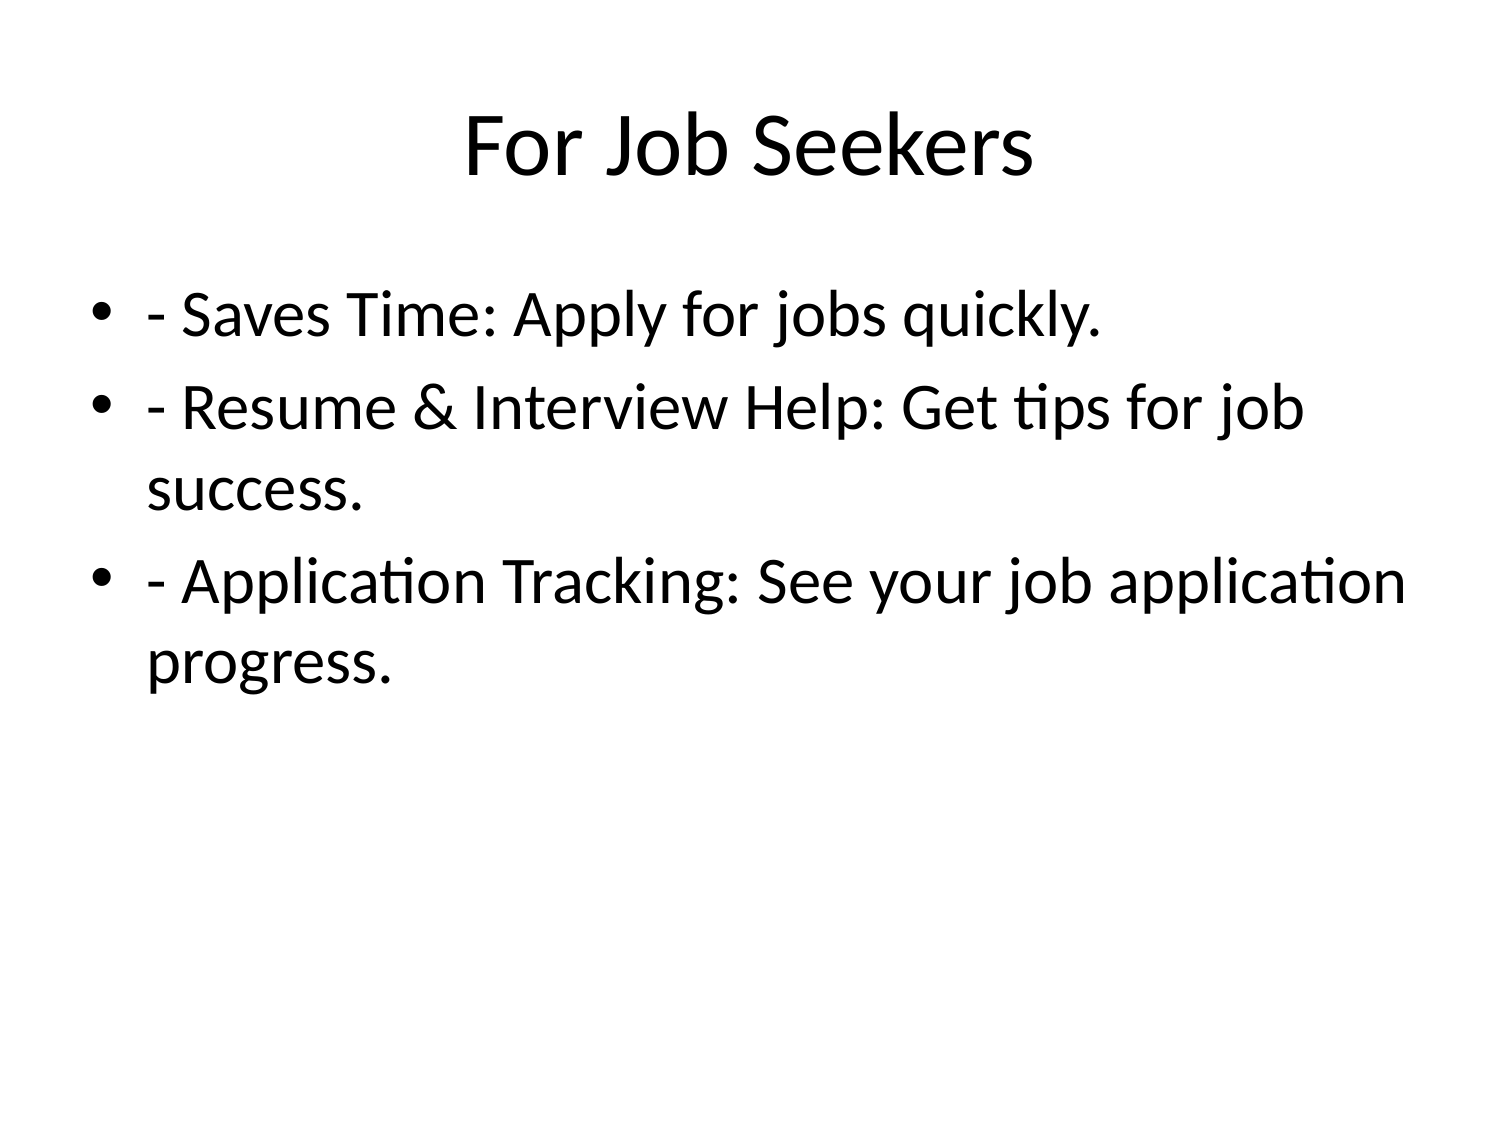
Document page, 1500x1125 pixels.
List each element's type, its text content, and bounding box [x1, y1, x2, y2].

title For Job Seekers [75, 45, 1425, 233]
list - Saves Time: Apply for jobs quickly. - Resume & Interview Help: Get tips for job success. - Application Tracking: See your job application progress. [75, 262, 1425, 1005]
